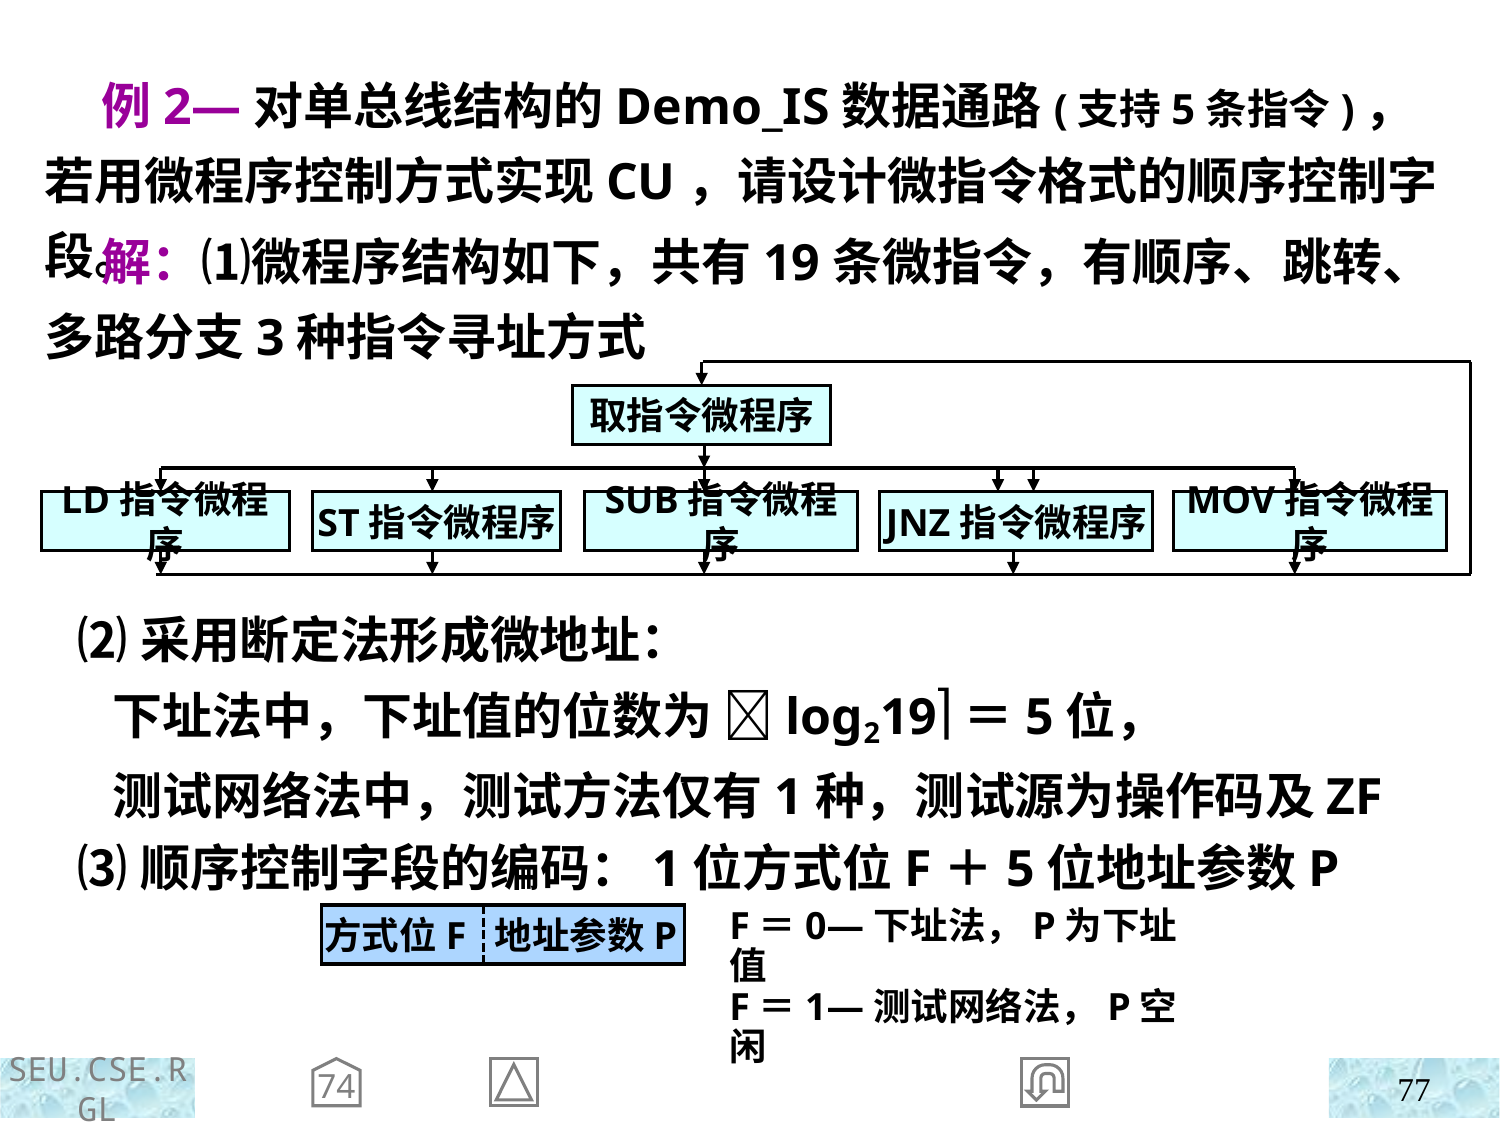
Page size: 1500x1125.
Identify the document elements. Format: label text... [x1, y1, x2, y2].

text_box 例2—对单总线结构的Demo_IS数据通路(支持5条指令)，若用微程序控制方式实现CU，请设计微指令格式的顺序控制字段。 [29, 51, 1471, 208]
text_box ⑶顺序控制字段的编码：1位方式位F＋5位地址参数P [29, 814, 1471, 904]
text_box 74 [312, 1058, 361, 1106]
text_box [321, 904, 1188, 988]
slide_number 77 [1328, 1058, 1500, 1118]
text_box ⑵采用断定法形成微地址： 下址法中，下址值的位数为 log219＝5位， 测试网络法中，测试方法仅有1种，测试源为操作码及ZF [29, 586, 1471, 814]
text_box 9 [0, 1058, 195, 1118]
text_box [1021, 1058, 1069, 1107]
text_box 解：⑴微程序结构如下，共有19条微指令，有顺序、跳转、多路分支3种指令寻址方式 [29, 208, 1471, 373]
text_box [41, 361, 1471, 575]
text_box [490, 1058, 538, 1106]
